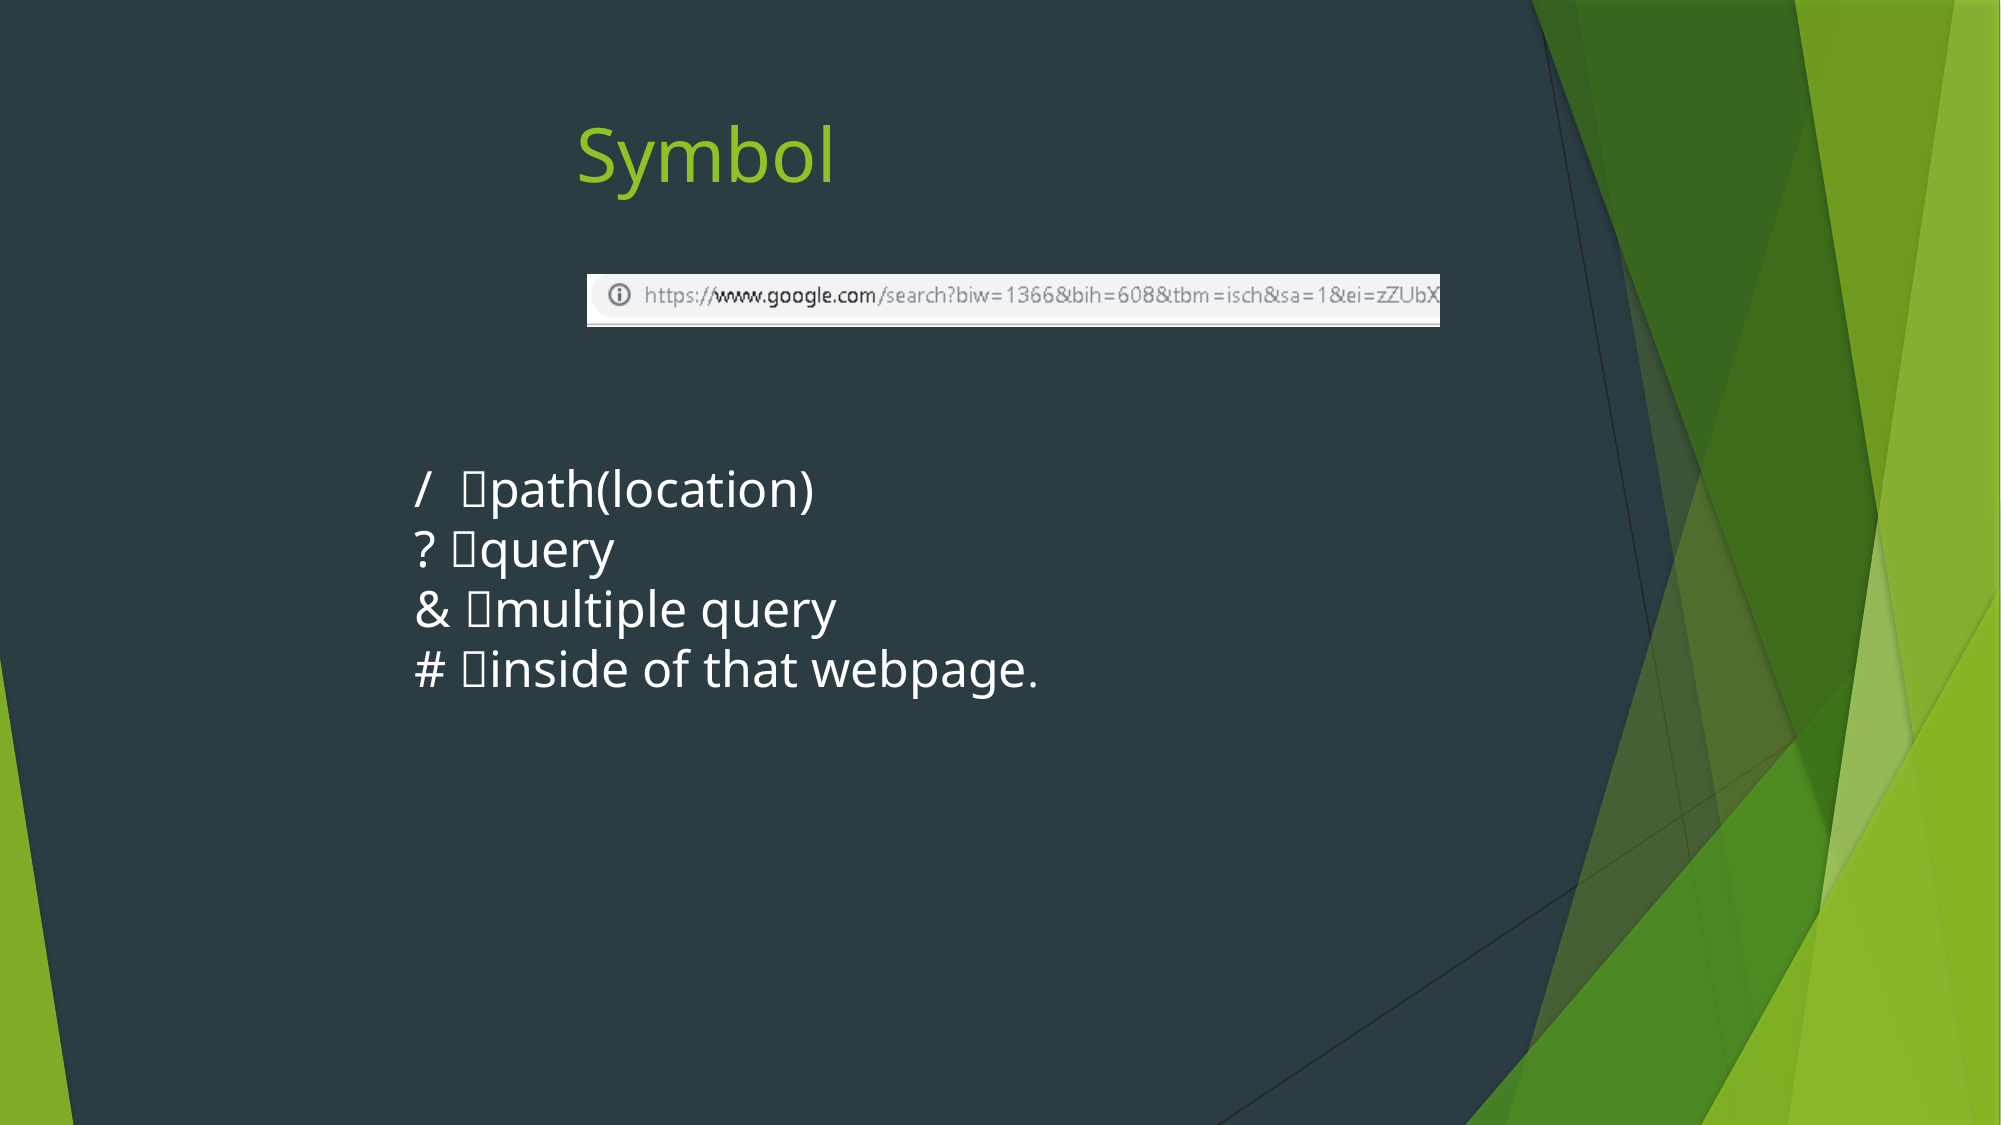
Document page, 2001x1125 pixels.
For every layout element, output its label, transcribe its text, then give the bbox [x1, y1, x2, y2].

title Symbol [111, 99, 1522, 317]
text_box / path(location) ? query & multiple query # inside of that webpage. [399, 449, 1520, 705]
picture [586, 274, 1440, 328]
